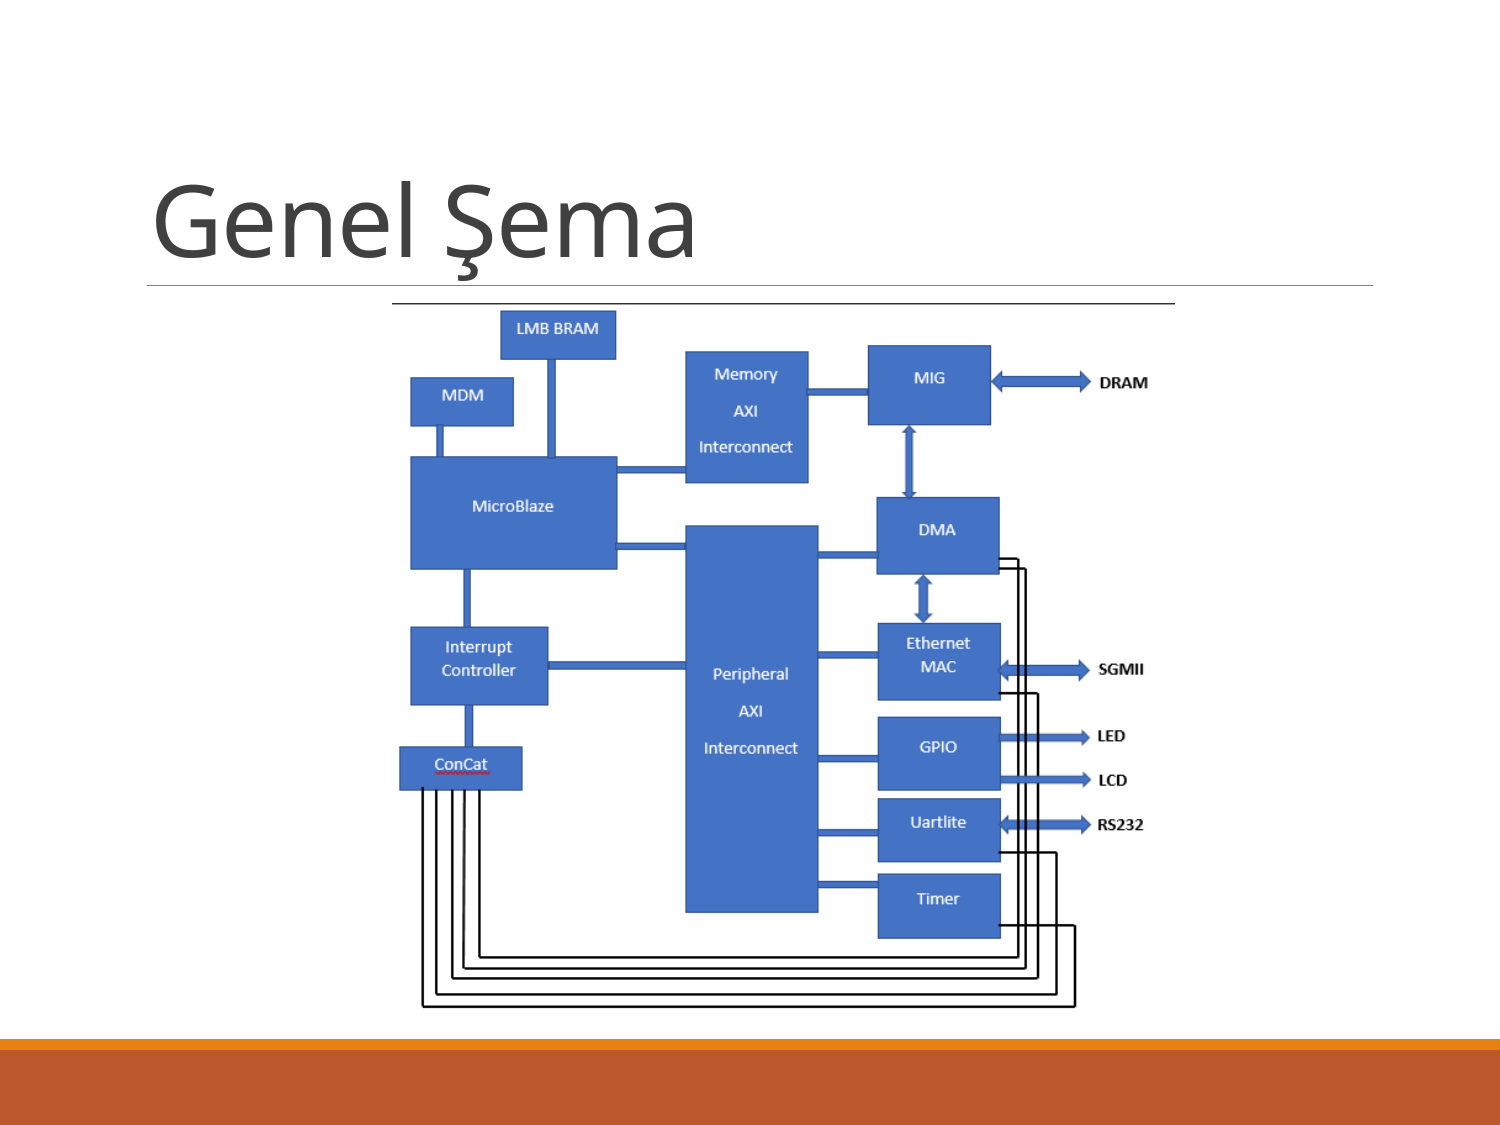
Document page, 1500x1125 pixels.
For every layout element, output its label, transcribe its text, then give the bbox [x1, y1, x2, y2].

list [391, 302, 1176, 1019]
title Genel Şema [135, 47, 1373, 285]
